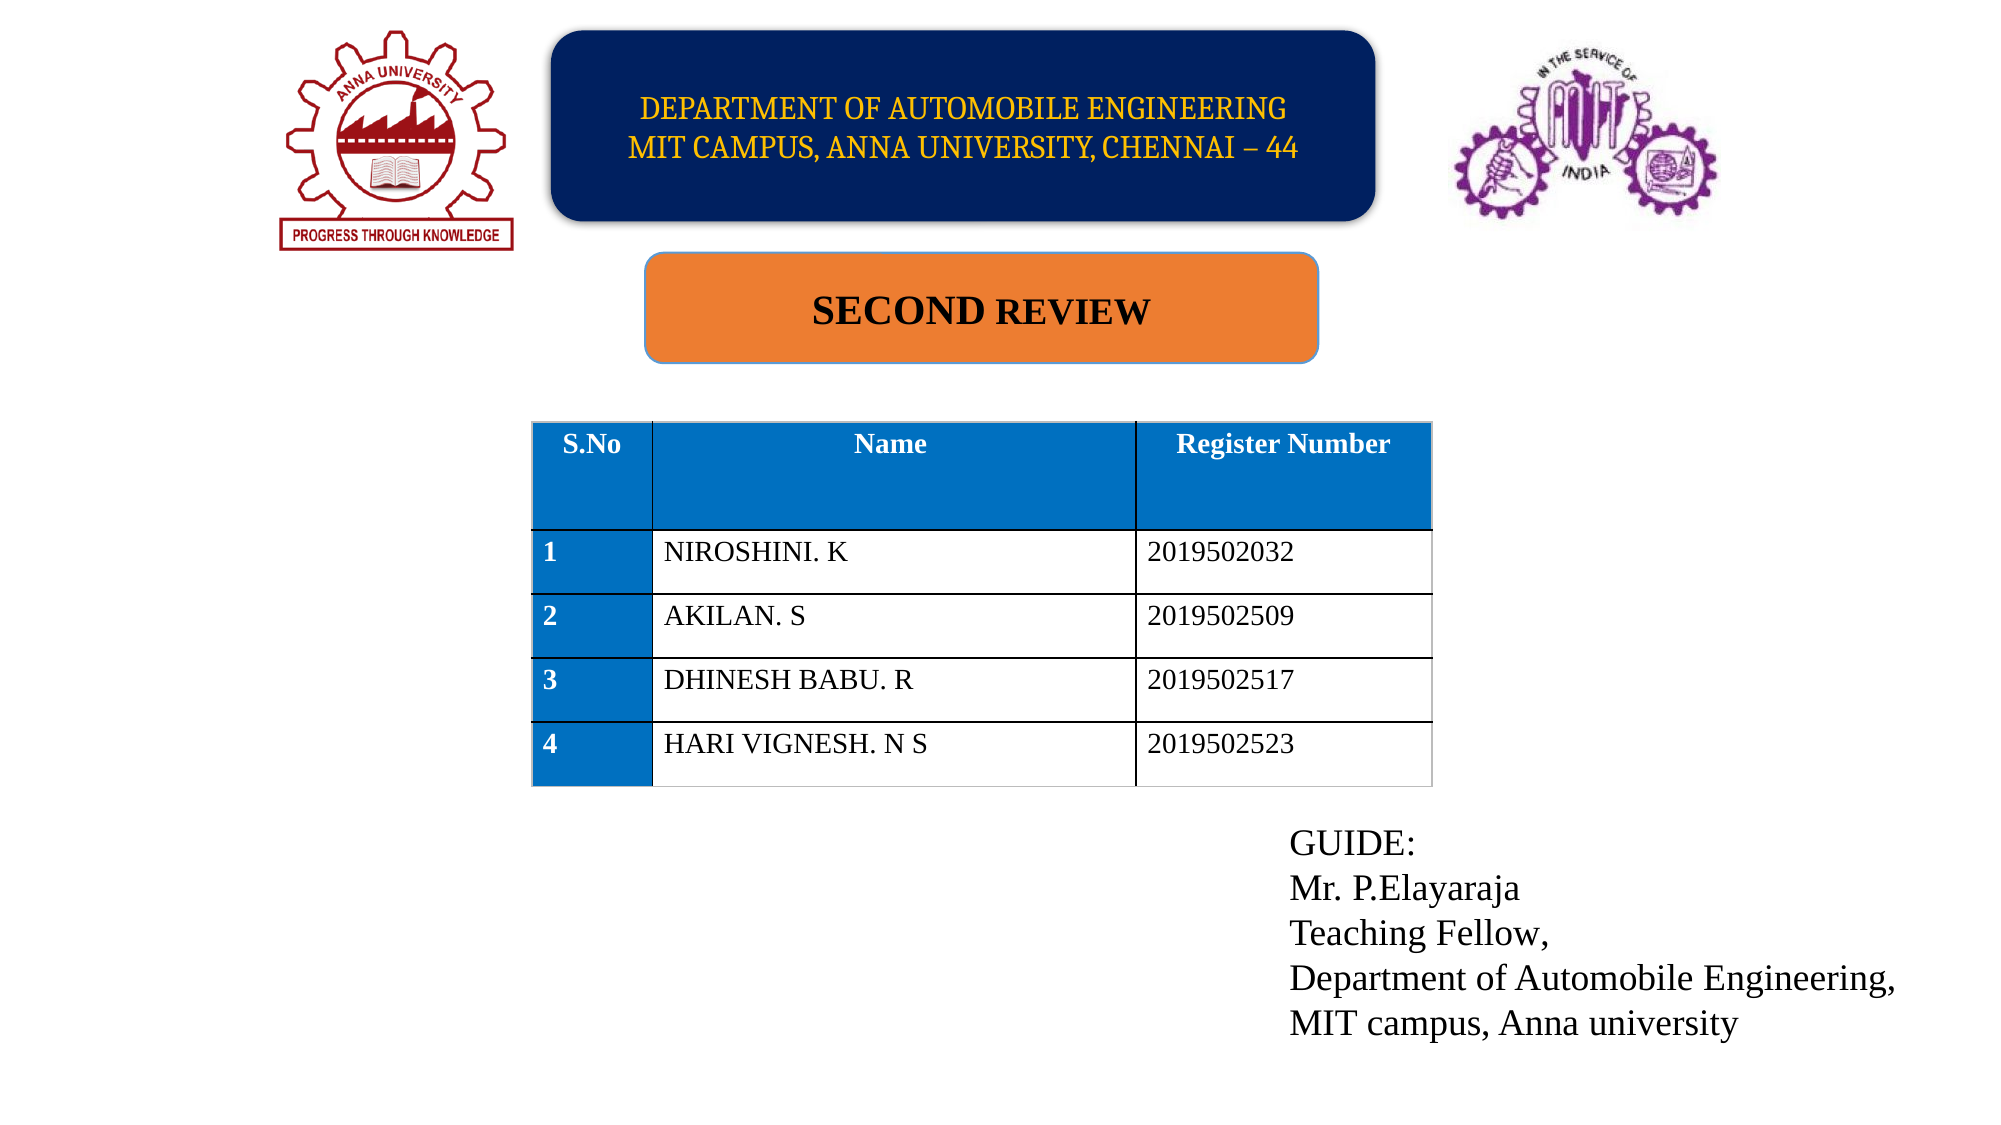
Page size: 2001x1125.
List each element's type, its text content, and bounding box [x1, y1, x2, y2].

picture [1448, 31, 1721, 244]
text_box DEPARTMENT OF AUTOMOBILE ENGINEERING MIT CAMPUS, ANNA UNIVERSITY, CHENNAI – 44 [550, 30, 1376, 222]
table_cell 1 [533, 531, 652, 593]
table_header S.No [533, 423, 652, 529]
table_header Name [653, 423, 1135, 529]
table_cell 2019502517 [1137, 659, 1431, 721]
table_cell DHINESH BABU. R [653, 659, 1135, 721]
table_cell AKILAN. S [653, 595, 1135, 657]
table_cell 2019502509 [1137, 595, 1431, 657]
table_cell 4 [533, 723, 652, 786]
table_cell 2019502523 [1137, 723, 1431, 786]
table_cell 2 [533, 595, 652, 657]
table_cell 3 [533, 659, 652, 721]
table_cell HARI VIGNESH. N S [653, 723, 1135, 786]
picture [279, 30, 514, 251]
table_cell 2019502032 [1137, 531, 1431, 593]
table_header Register Number [1137, 423, 1431, 529]
table_cell NIROSHINI. K [653, 531, 1135, 593]
text_box GUIDE: Mr. P.Elayaraja Teaching Fellow, Department of Automobile Engineering, MIT campus, Anna university [1274, 810, 2000, 1096]
text_box SECOND REVIEW [644, 251, 1320, 365]
